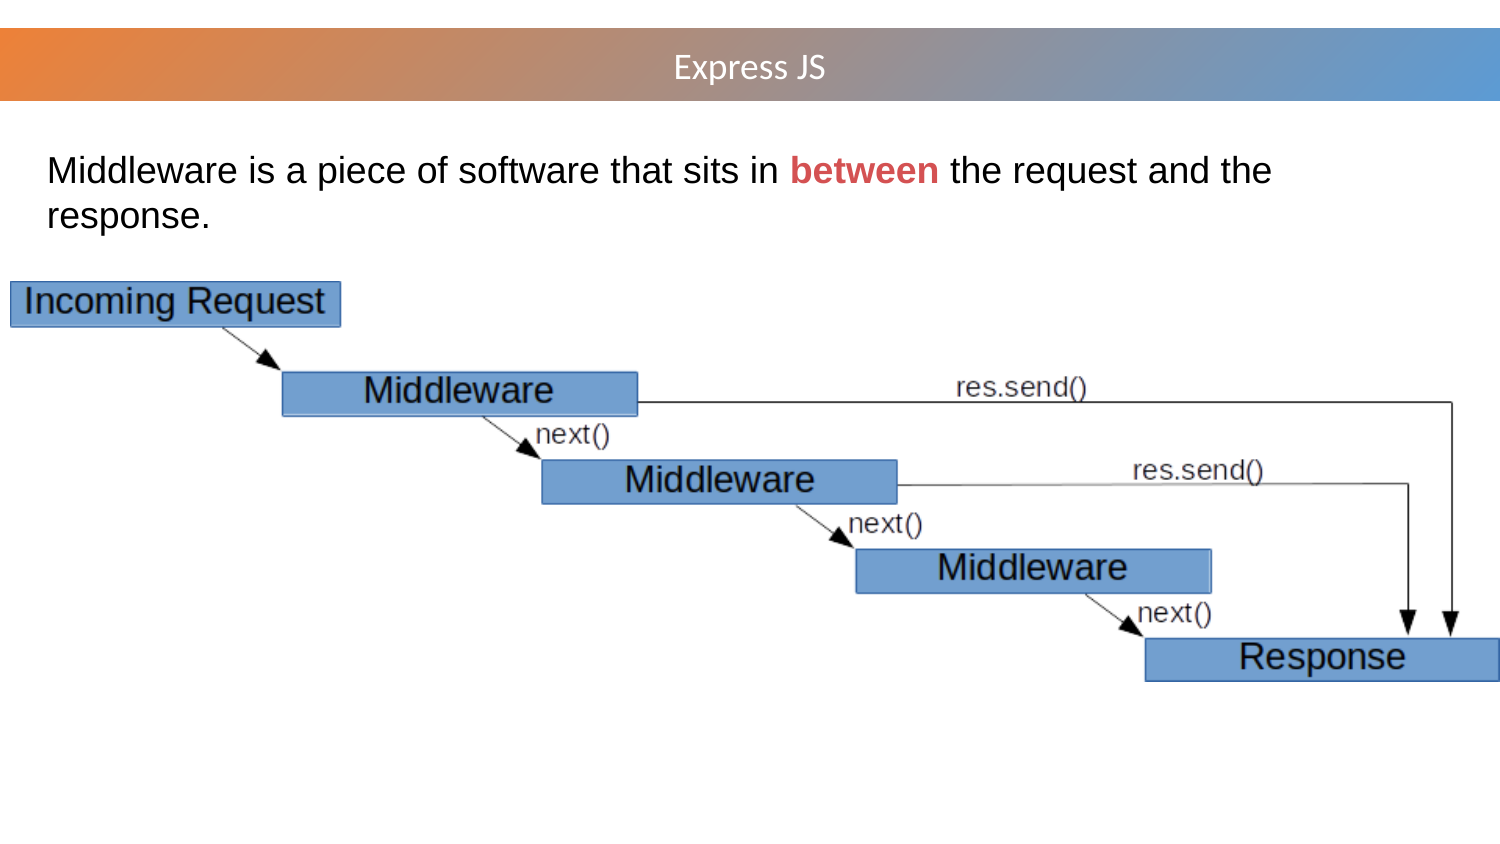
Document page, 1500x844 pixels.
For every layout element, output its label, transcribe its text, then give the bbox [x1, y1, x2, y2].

text_box Middleware is a piece of software that sits in between the request and the response. [31, 130, 1349, 281]
picture [10, 281, 1500, 682]
text_box Express JS [0, 27, 1500, 101]
